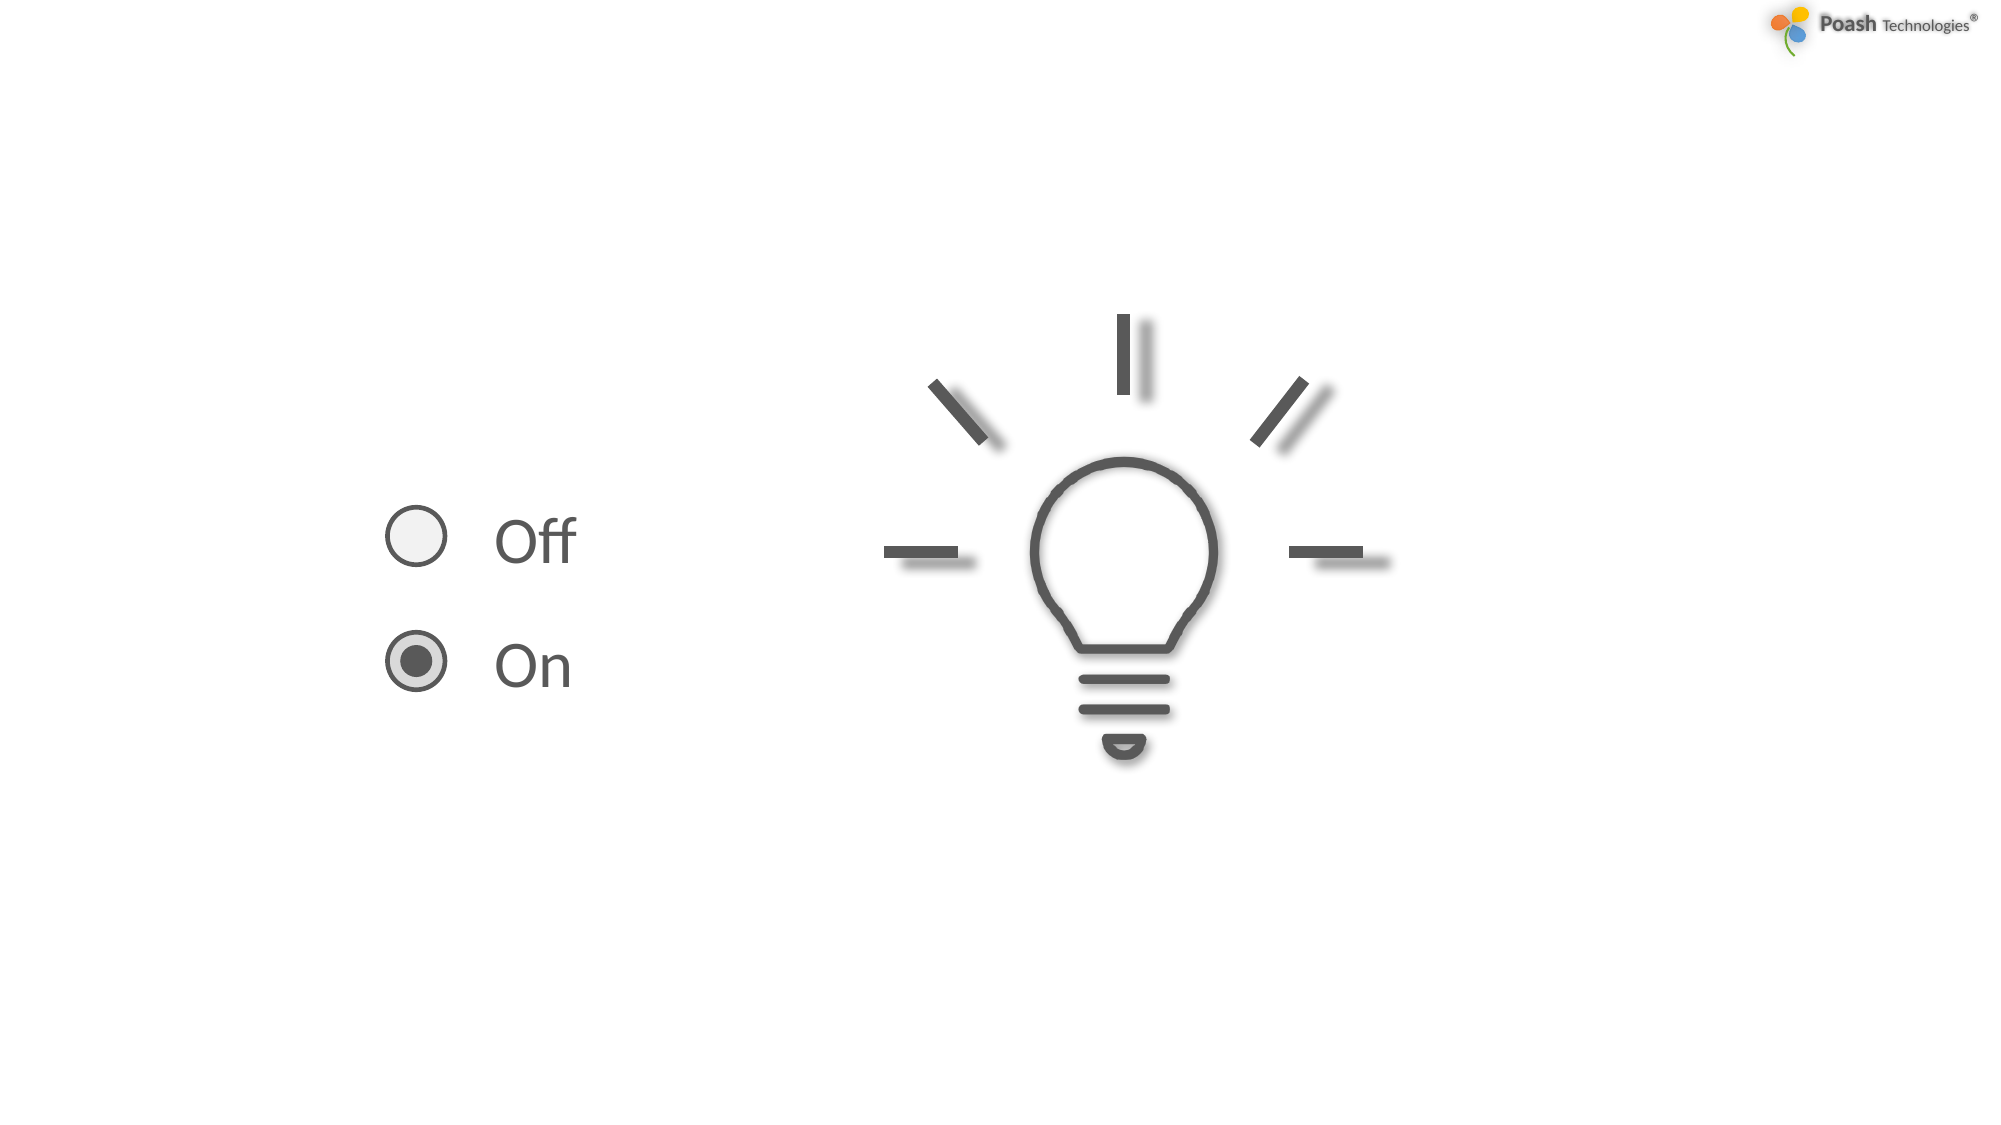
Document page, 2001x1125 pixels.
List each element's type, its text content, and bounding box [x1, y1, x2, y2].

text_box Off [479, 489, 593, 584]
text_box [932, 382, 984, 442]
text_box [386, 506, 447, 566]
text_box On [479, 612, 589, 708]
text_box [386, 631, 447, 691]
picture [945, 429, 1302, 787]
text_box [1254, 379, 1305, 444]
text_box [399, 643, 434, 679]
